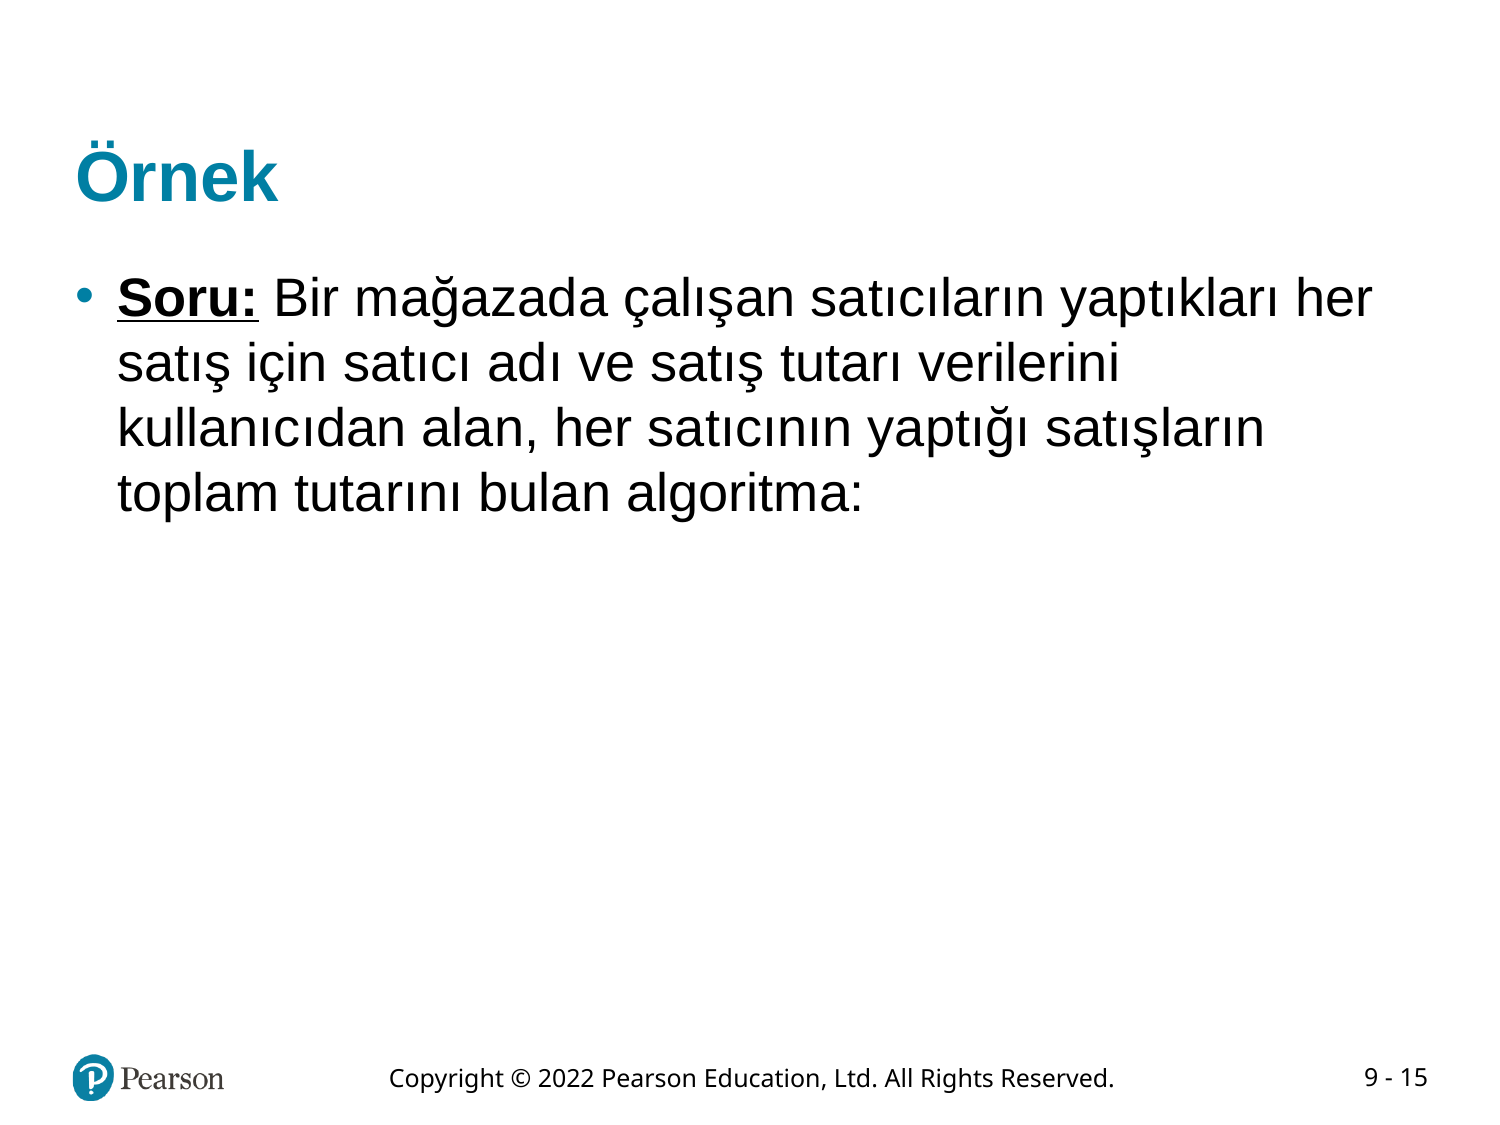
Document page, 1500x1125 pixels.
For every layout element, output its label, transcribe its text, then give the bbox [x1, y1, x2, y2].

picture [81, 1064, 107, 1089]
title Örnek [75, 35, 1425, 216]
picture [72, 1054, 89, 1072]
list Soru: Bir mağazada çalışan satıcıların yaptıkları her satış için satıcı adı ve satış tutarı verilerini kullanıcıdan alan, her satıcının yaptığı satışların toplam tutarını bulan algoritma: [75, 262, 1425, 1005]
picture [72, 1087, 83, 1101]
picture [99, 1054, 224, 1101]
